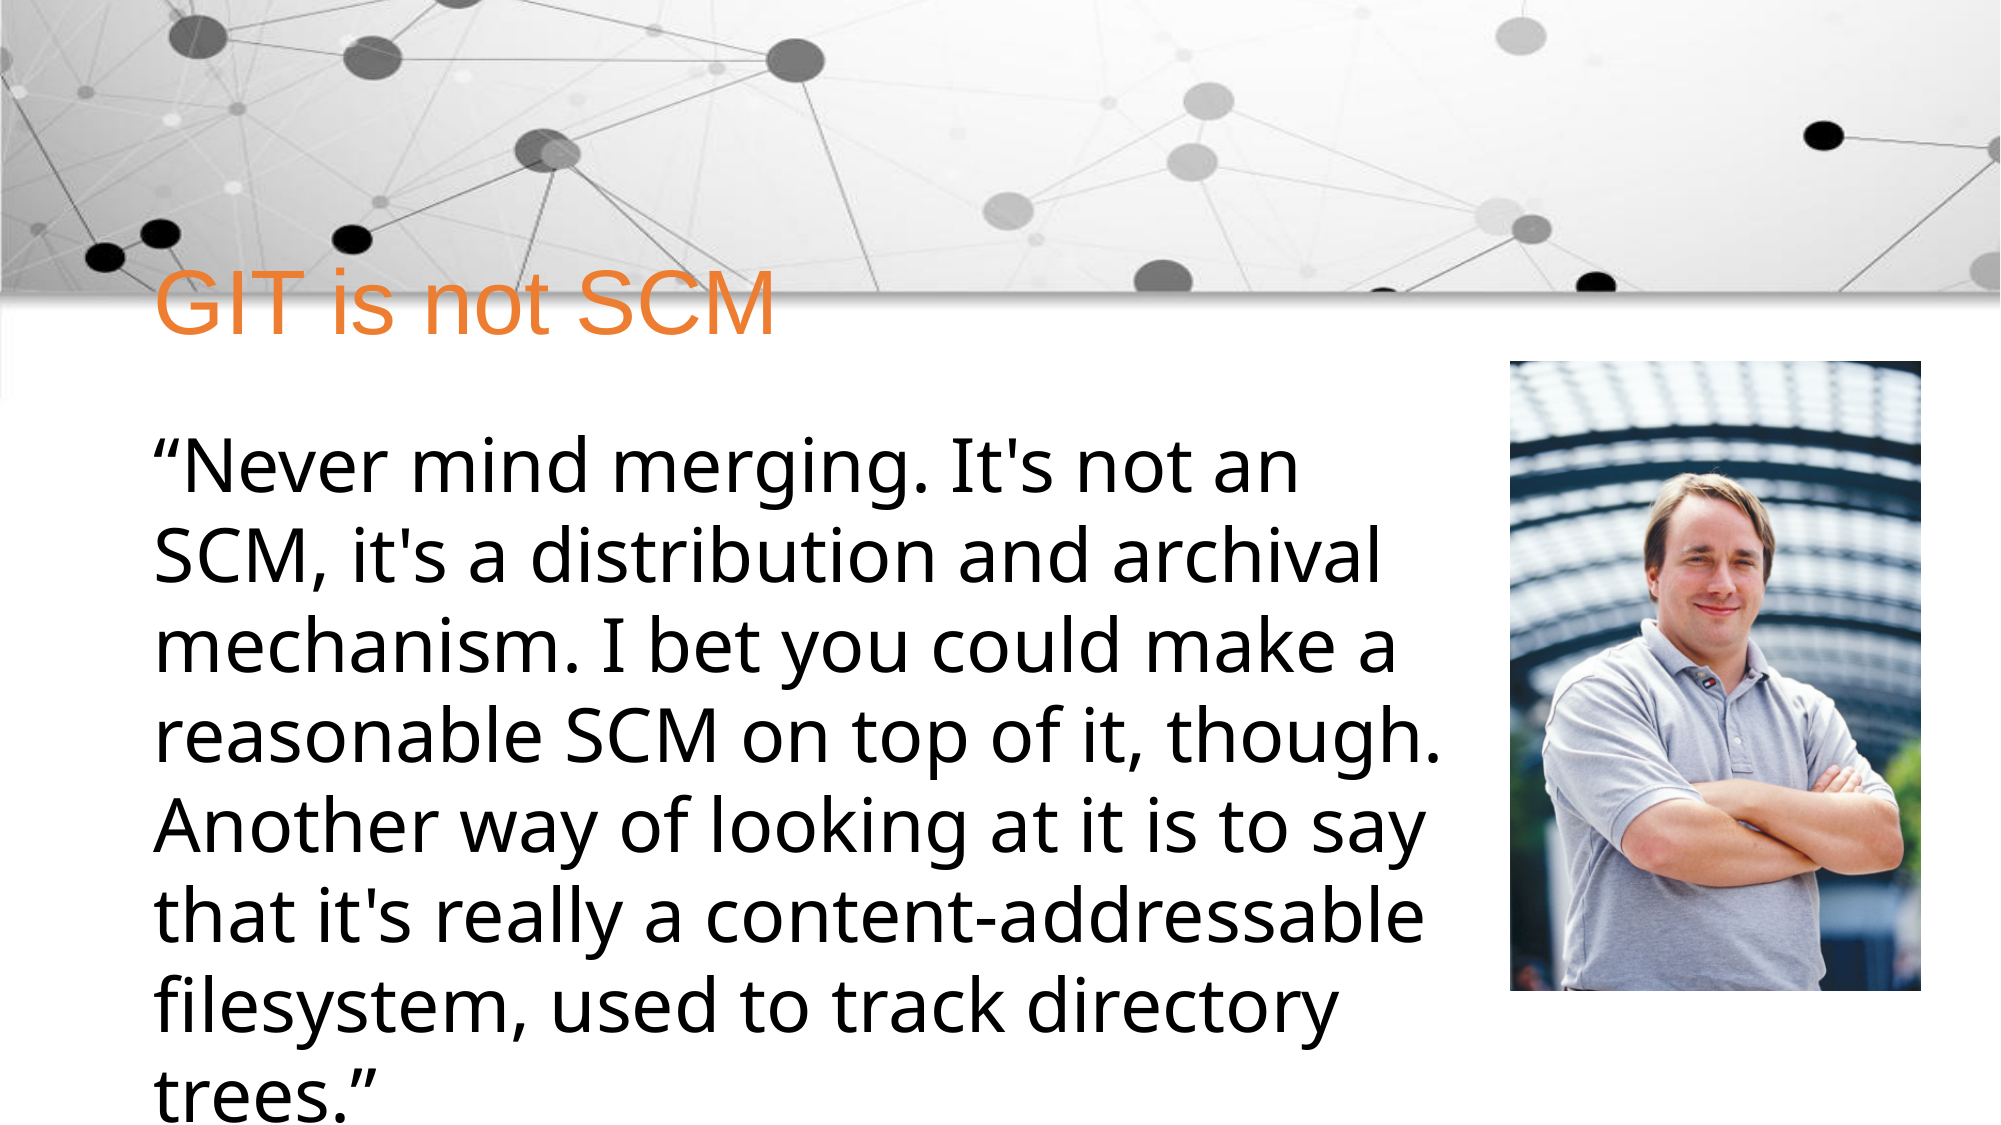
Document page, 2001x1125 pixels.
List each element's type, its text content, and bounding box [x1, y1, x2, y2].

text_box “Never mind merging. It's not an SCM, it's a distribution and archival mechanism. I bet you could make a reasonable SCM on top of it, though. Another way of looking at it is to say that it's really a content-addressable filesystem, used to track directory trees.” Linus Torvalds, April 7, 2005 [138, 409, 1482, 1031]
picture [0, 0, 2001, 1125]
text_box GIT is not SCM [139, 235, 1219, 362]
